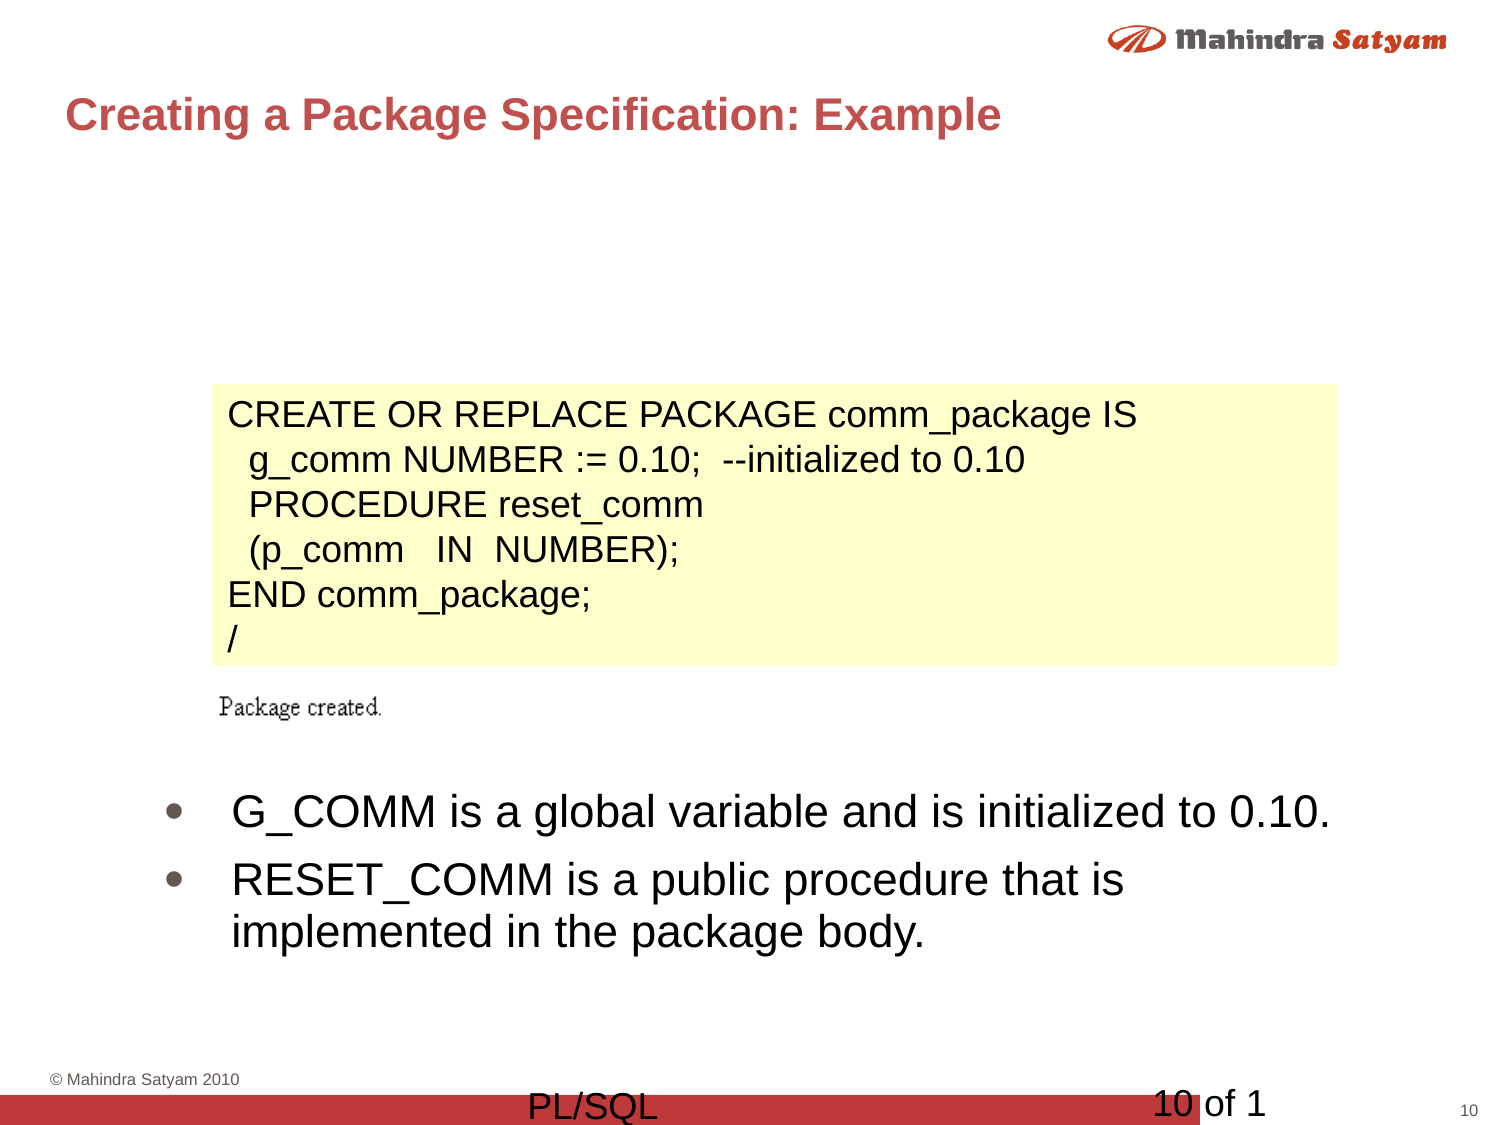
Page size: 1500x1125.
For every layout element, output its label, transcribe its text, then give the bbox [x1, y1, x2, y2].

text_box CREATE OR REPLACE PACKAGE comm_package IS g_comm NUMBER := 0.10; --initialized to 0.10 PROCEDURE reset_comm (p_comm IN NUMBER); END comm_package; / [212, 384, 1338, 666]
title Creating a Package Specification: Example [49, 76, 1452, 133]
picture [212, 683, 1338, 738]
footer PL/SQL [512, 1074, 988, 1116]
slide_number 10 of 1 [1137, 1071, 1488, 1125]
text_box G_COMM is a global variable and is initialized to 0.10. RESET_COMM is a public procedure that is implemented in the package body. [149, 778, 1388, 966]
picture [1107, 25, 1446, 53]
